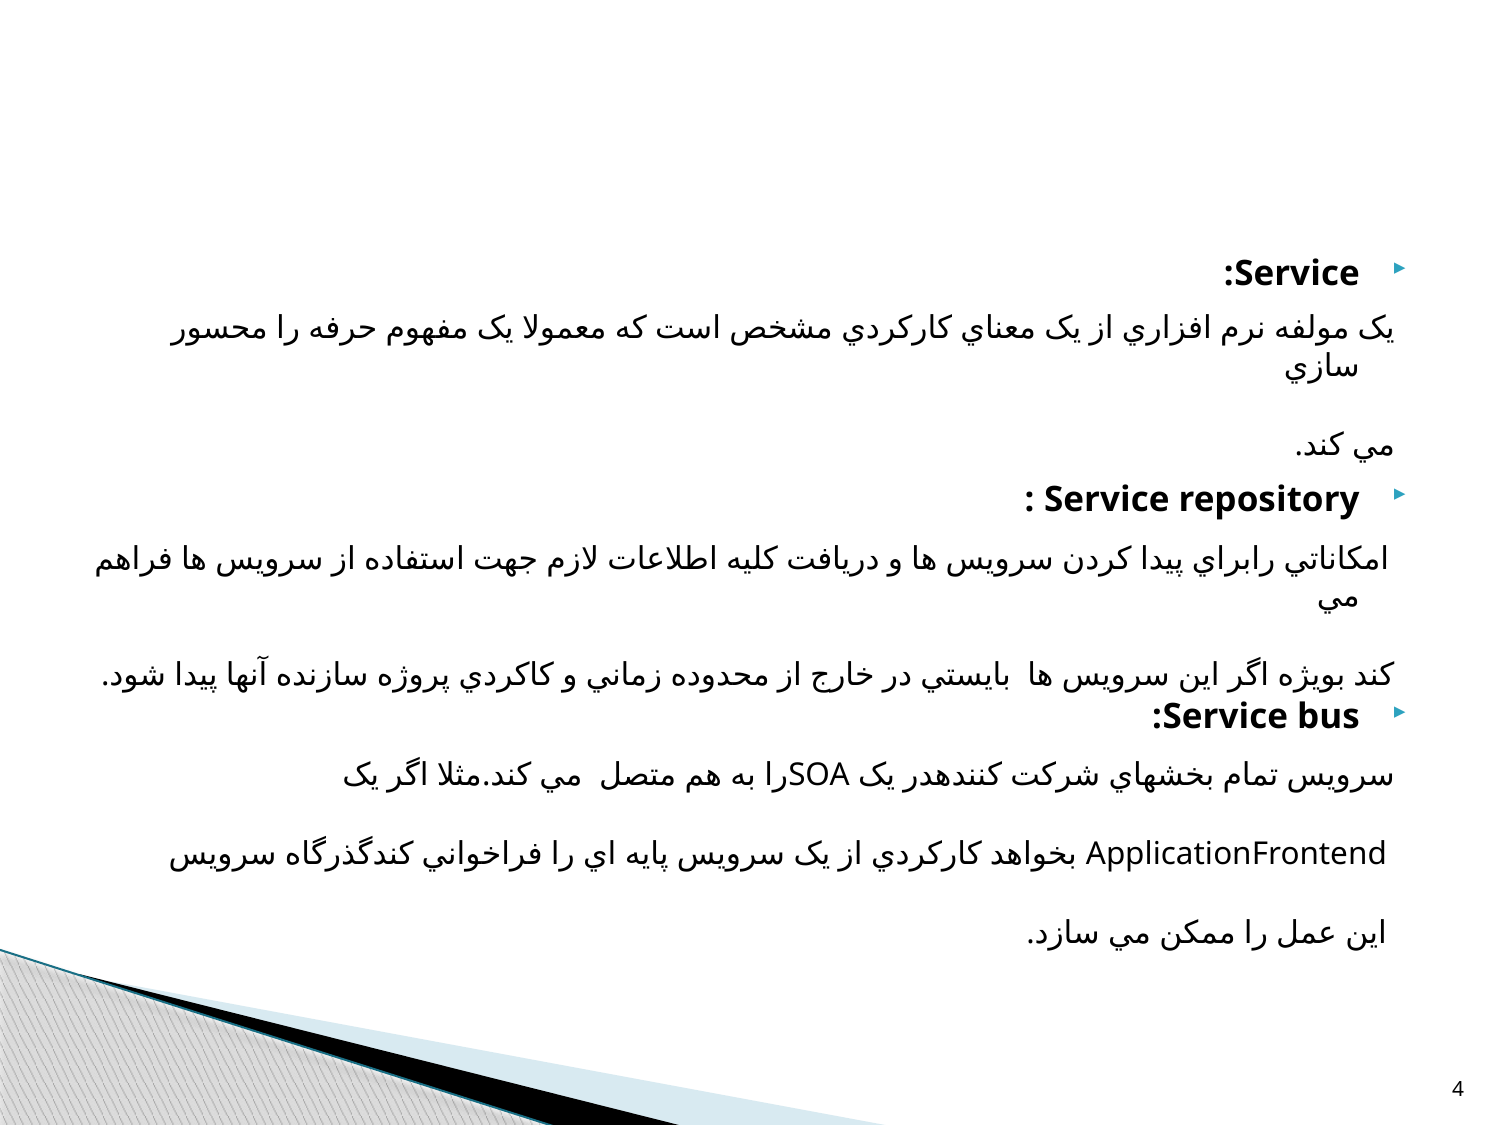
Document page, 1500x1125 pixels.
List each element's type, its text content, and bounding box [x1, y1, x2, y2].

slide_number 4 [1418, 1051, 1479, 1112]
list Service: يک مولفه نرم افزاري از يک معناي کارکردي مشخص است که معمولا يک مفهوم حرفه را محسور سازي مي کند. Service repository : امکاناتي رابراي پيدا کردن سرويس ها و دريافت کليه اطلاعات لازم جهت استفاده از سرويس ها فراهم مي کند بويژه اگر اين سرويس ها بايستي در خارج از محدوده زماني و کاکردي پروژه سازنده آنها پيدا شود. Service bus: سرويس تمام بخشهاي شرکت کنندهدر يک SOAرا به هم متصل مي کند.مثلا اگر يک ApplicationFrontend بخواهد کارکردي از يک سرويس پايه اي را فراخواني کندگذرگاه سرويس اين عمل را ممکن مي سازد. [75, 243, 1425, 986]
